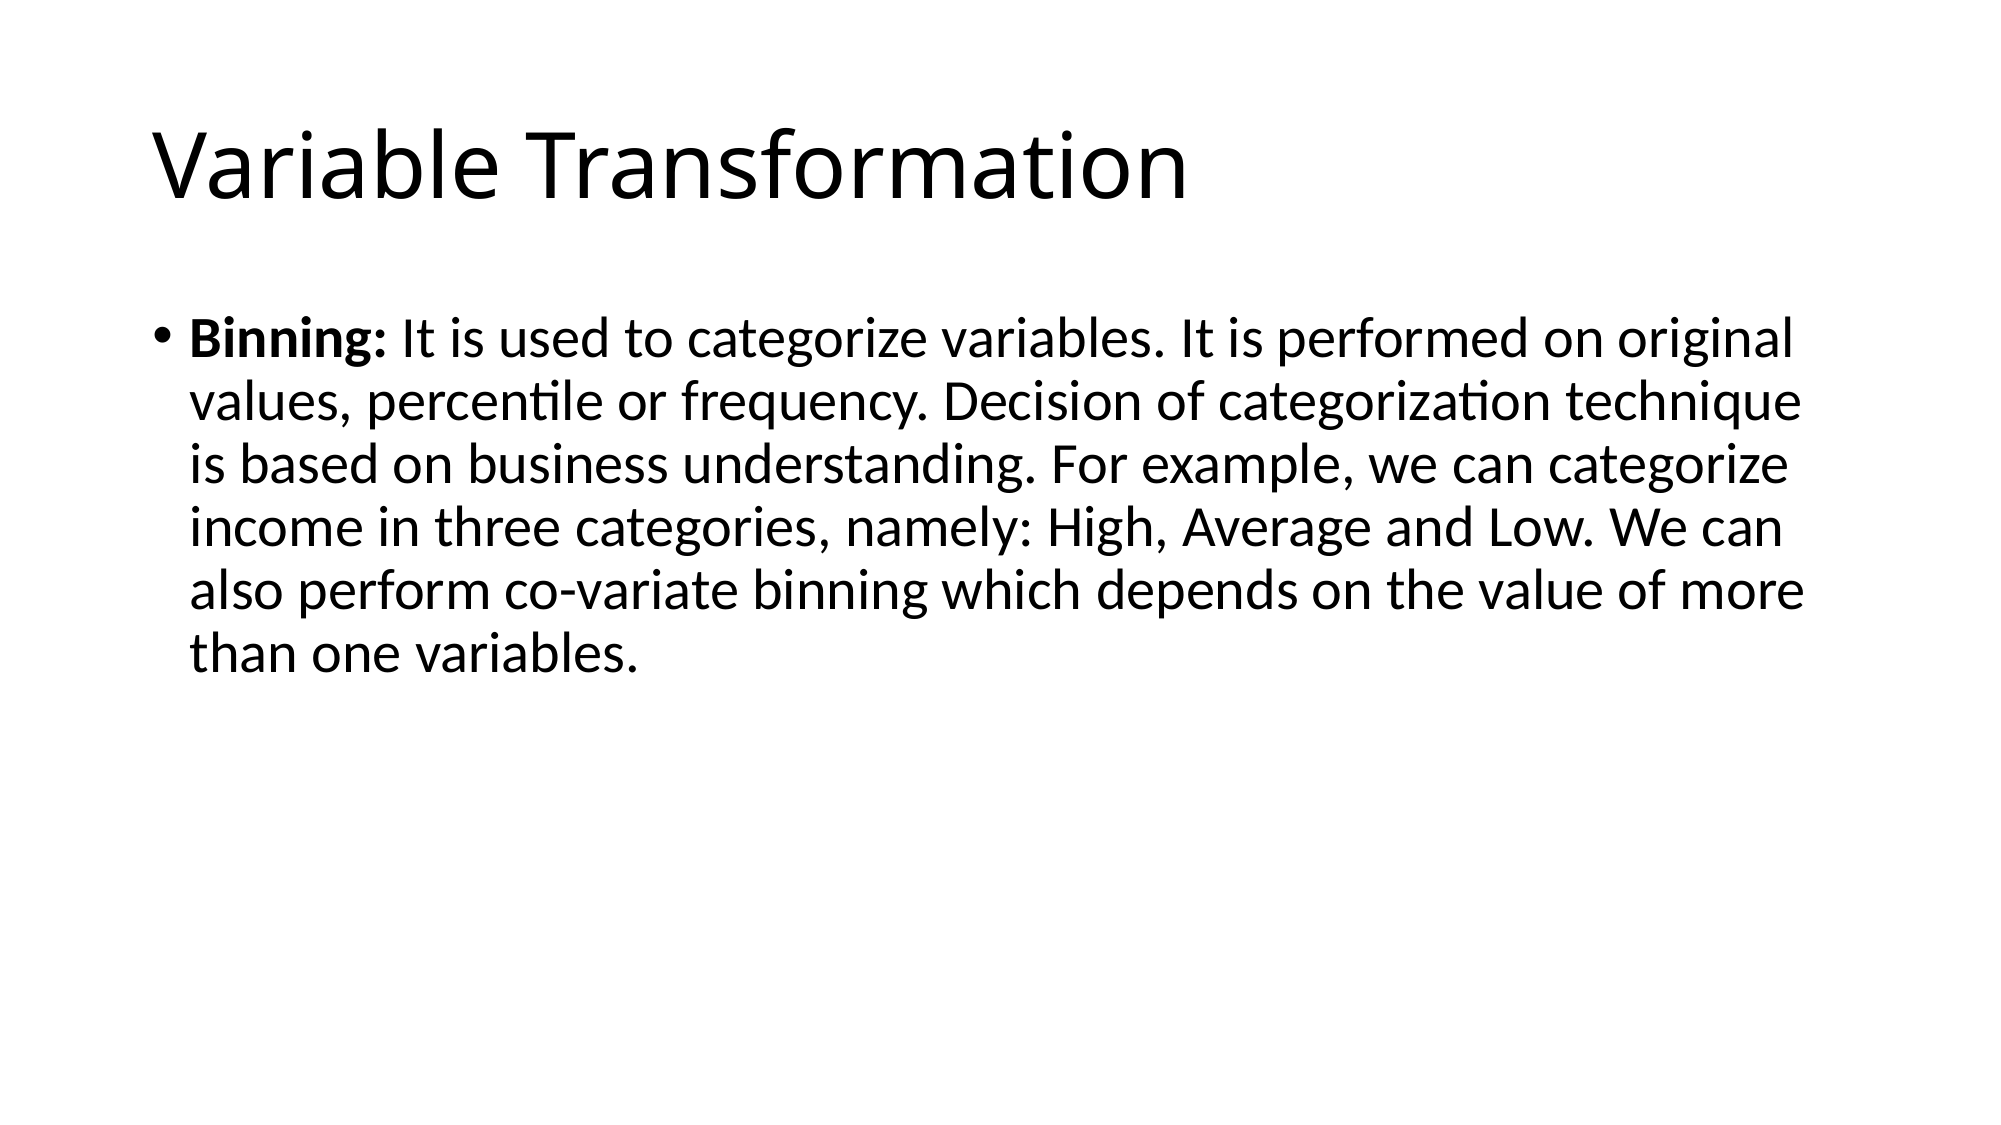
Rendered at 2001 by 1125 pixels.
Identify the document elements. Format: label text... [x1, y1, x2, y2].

list Binning: It is used to categorize variables. It is performed on original values, percentile or frequency. Decision of categorization technique is based on business understanding. For example, we can categorize income in three categories, namely: High, Average and Low. We can also perform co-variate binning which depends on the value of more than one variables. [137, 299, 1863, 1014]
title Variable Transformation [137, 59, 1863, 278]
